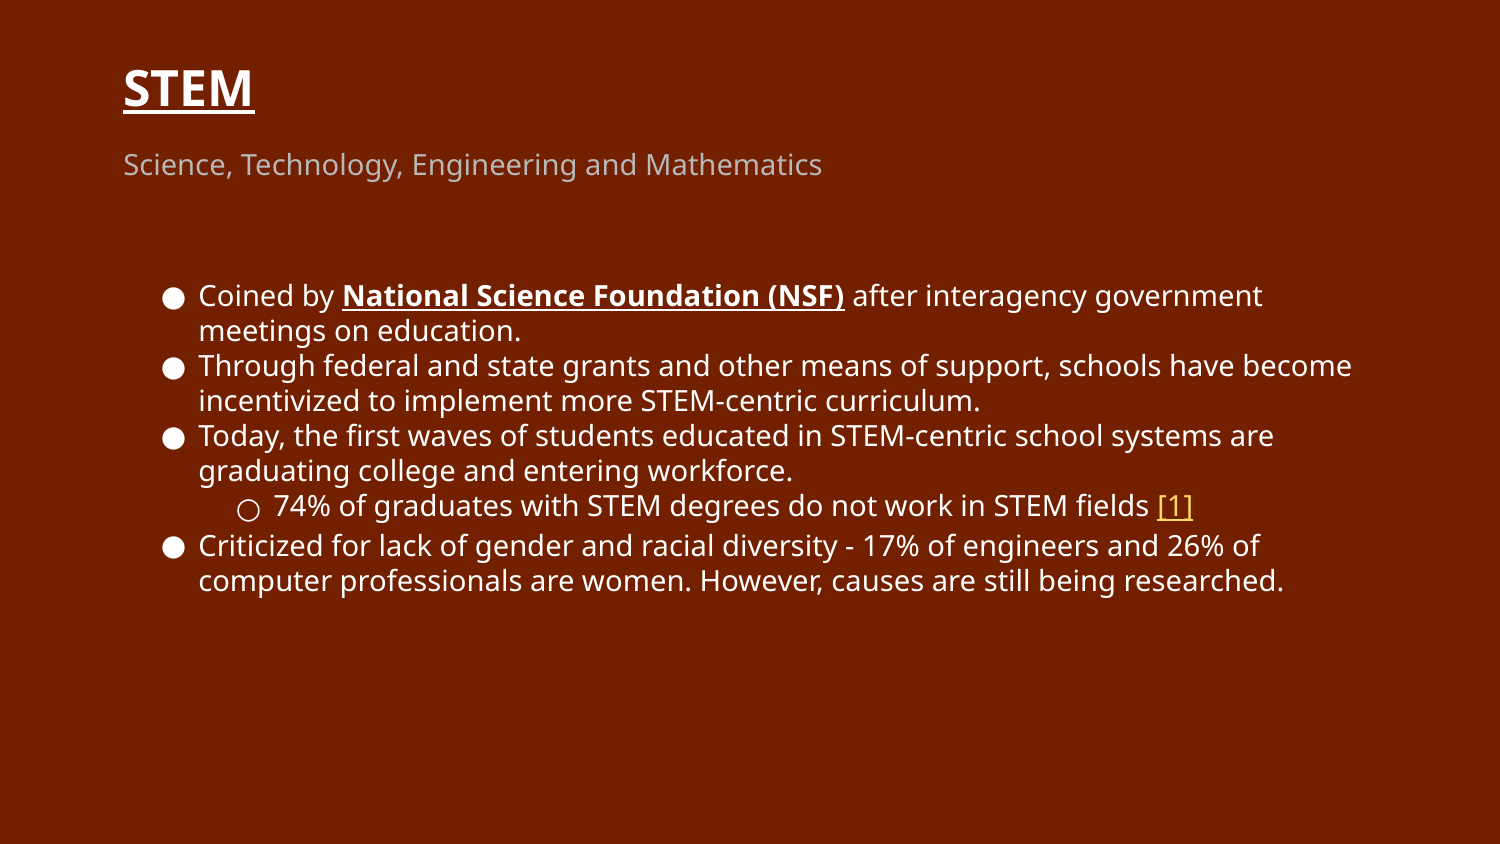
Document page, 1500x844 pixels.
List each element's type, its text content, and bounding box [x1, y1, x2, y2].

title STEM [108, 41, 481, 131]
text_box Science, Technology, Engineering and Mathematics [108, 131, 968, 208]
text_box Coined by National Science Foundation (NSF) after interagency government meetings on education. Through federal and state grants and other means of support, schools have become incentivized to implement more STEM-centric curriculum. Today, the first waves of students educated in STEM-centric school systems are graduating college and entering workforce. 74% of graduates with STEM degrees do not work in STEM fields [1] Criticized for lack of gender and racial diversity - 17% of engineers and 26% of computer professionals are women. However, causes are still being researched. [108, 262, 1392, 724]
